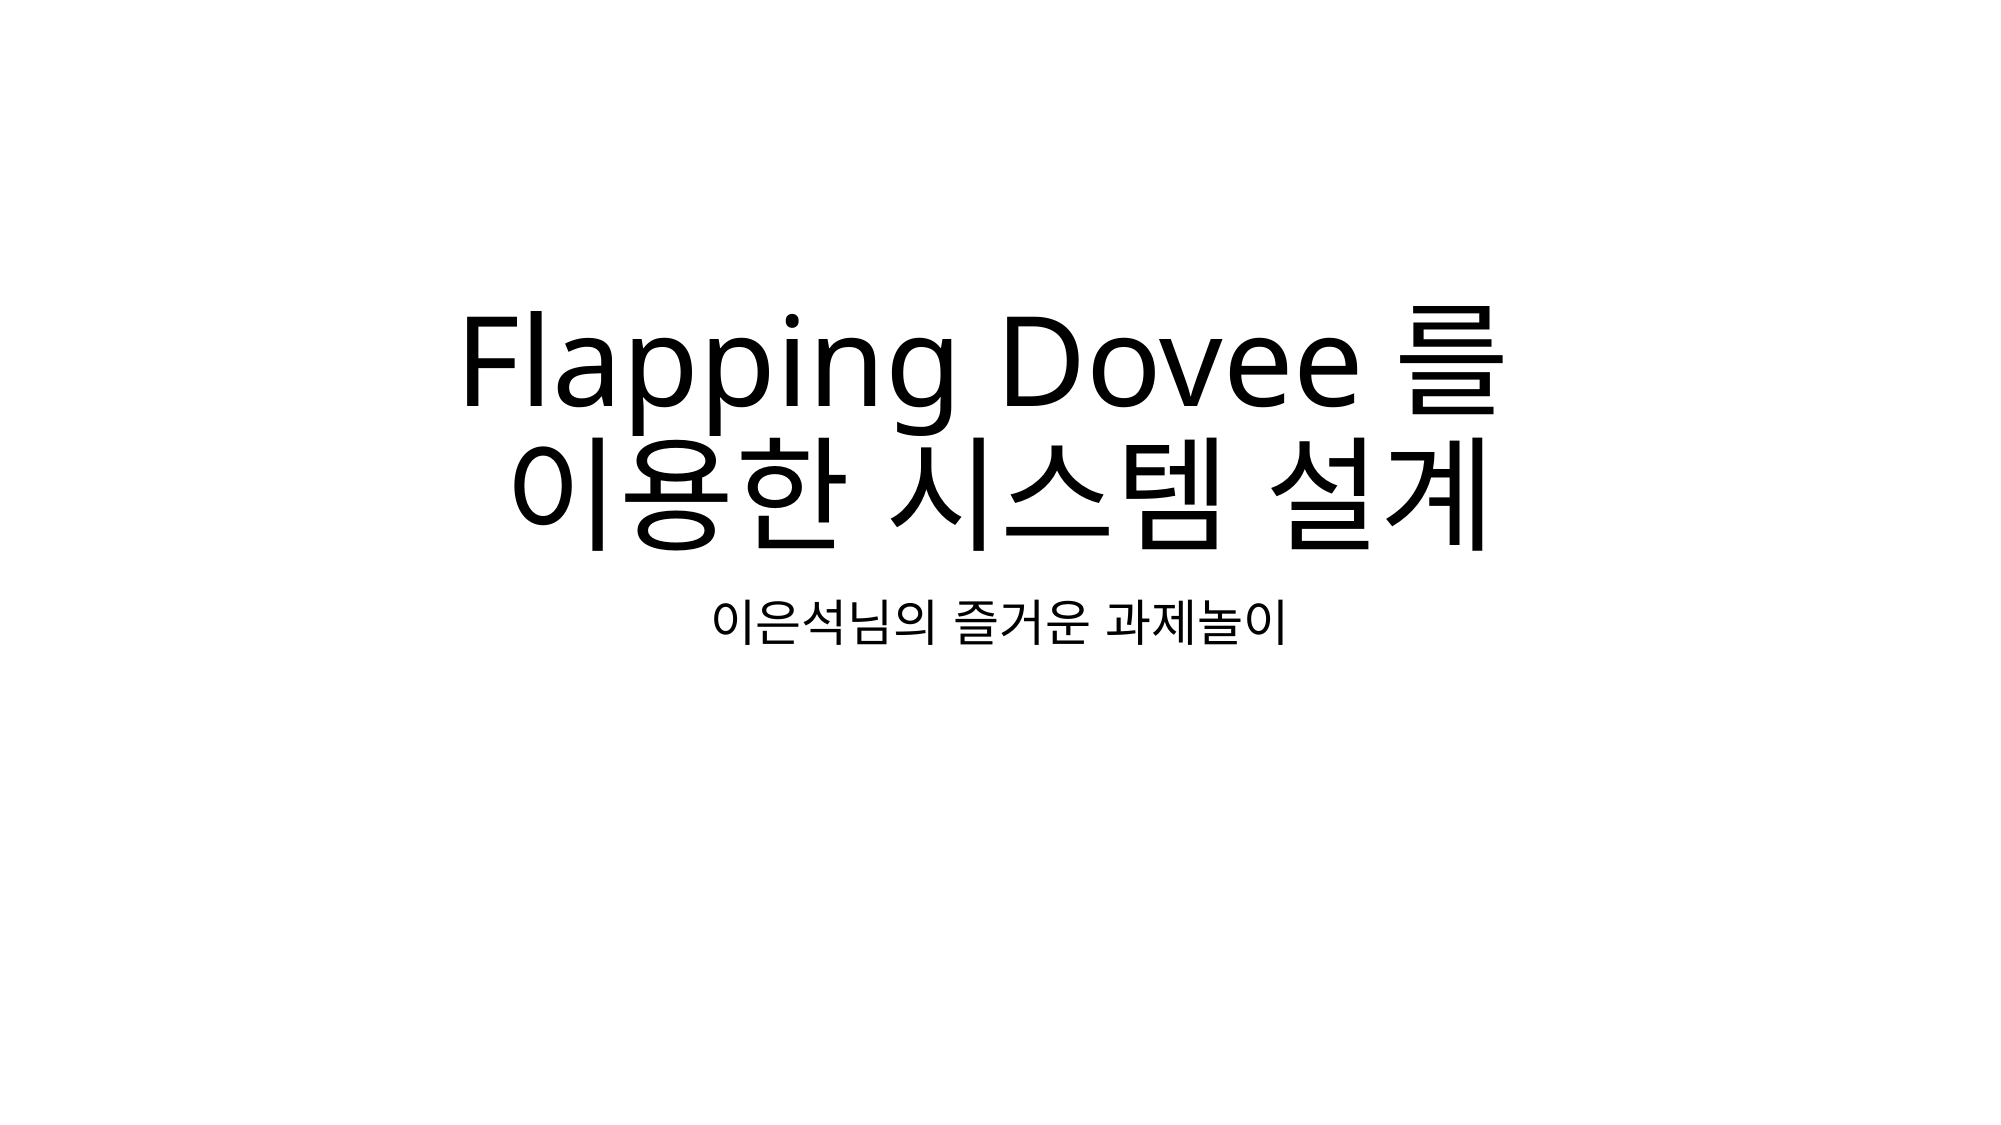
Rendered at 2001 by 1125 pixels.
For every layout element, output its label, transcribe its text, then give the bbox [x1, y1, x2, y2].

title Flapping Dovee를 이용한 시스템 설계 [249, 184, 1750, 576]
subtitle 이은석님의 즐거운 과제놀이 [249, 590, 1750, 863]
